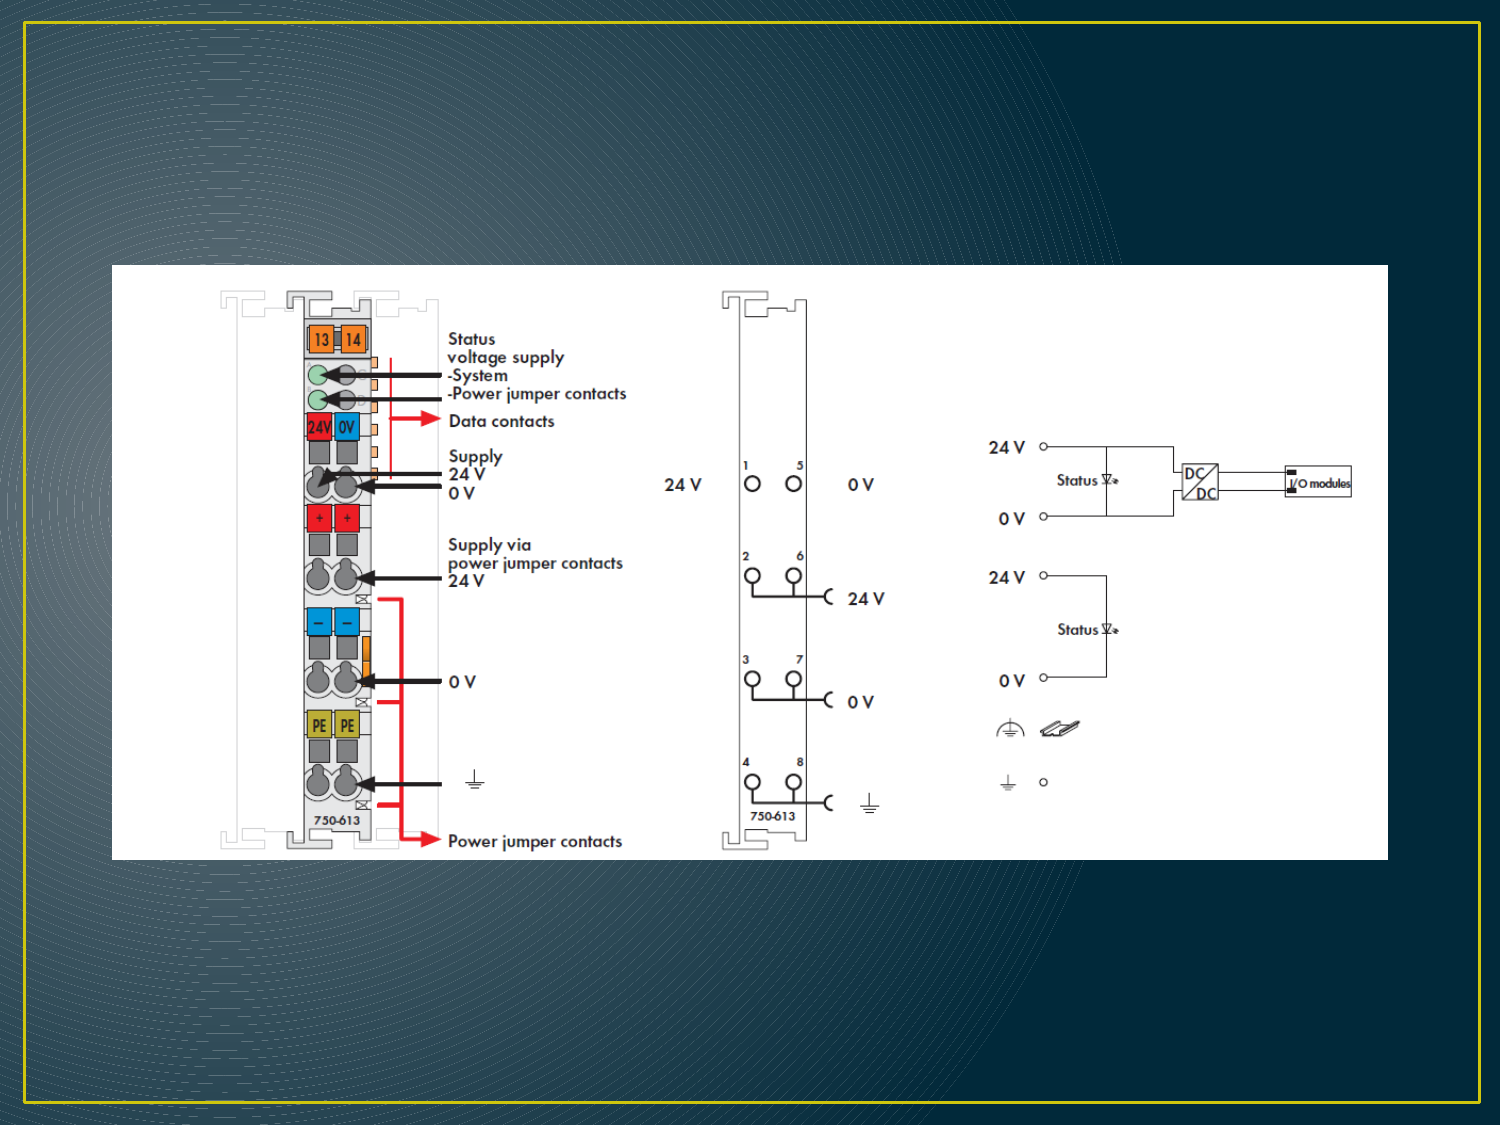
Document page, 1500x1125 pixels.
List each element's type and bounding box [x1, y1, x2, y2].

picture [112, 259, 1387, 860]
picture [1043, 865, 1053, 873]
